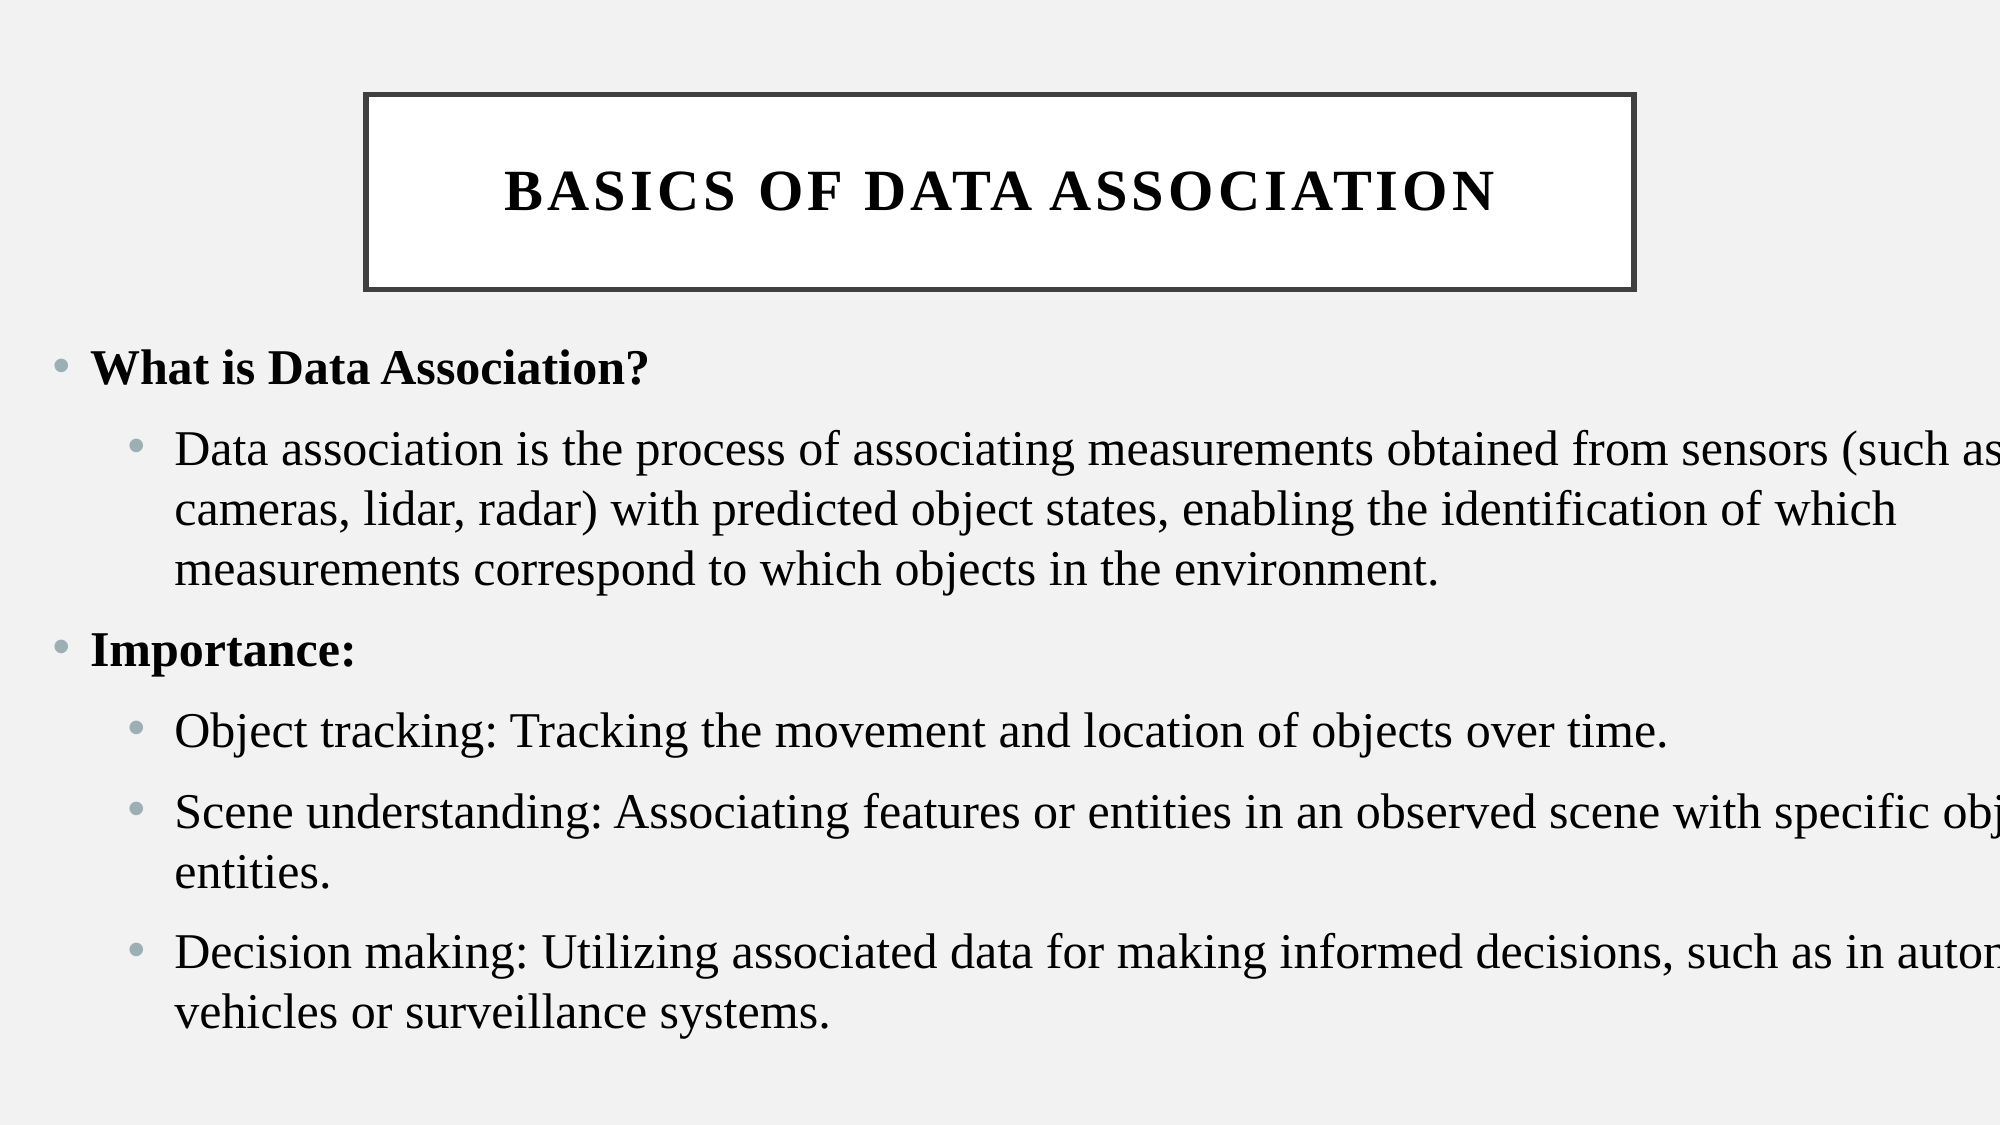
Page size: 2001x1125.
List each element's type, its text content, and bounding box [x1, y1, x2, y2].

title Basics of Data Association [363, 92, 1637, 292]
list What is Data Association? Data association is the process of associating measurements obtained from sensors (such as cameras, lidar, radar) with predicted object states, enabling the identification of which measurements correspond to which objects in the environment. Importance: Object tracking: Tracking the movement and location of objects over time. Scene understanding: Associating features or entities in an observed scene with specific objects or entities. Decision making: Utilizing associated data for making informed decisions, such as in autonomous vehicles or surveillance systems. [37, 327, 2000, 907]
